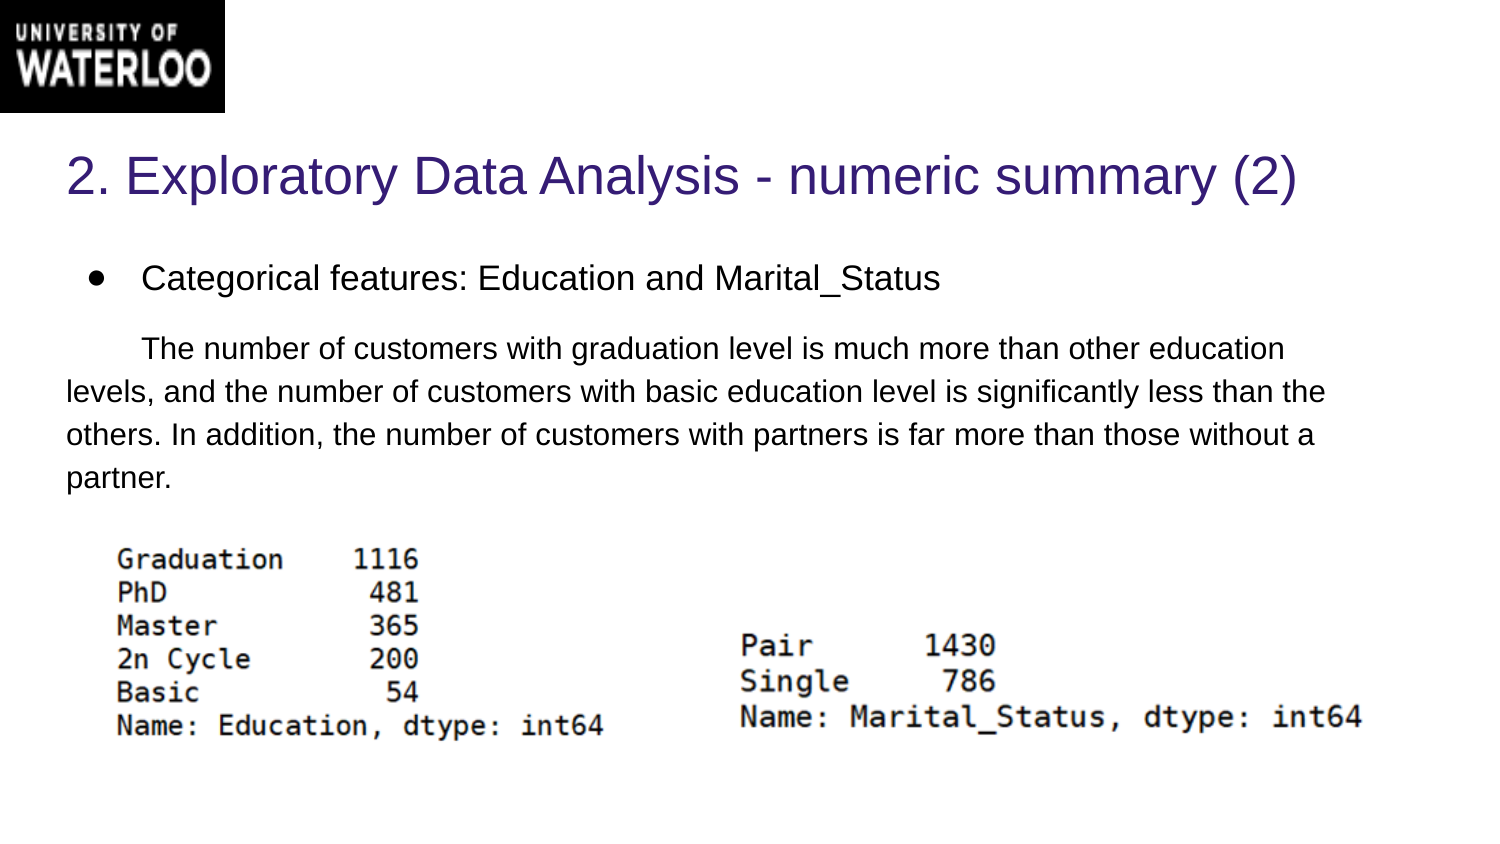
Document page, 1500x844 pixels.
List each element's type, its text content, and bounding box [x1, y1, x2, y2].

title 2. Exploratory Data Analysis - numeric summary (2) [51, 125, 1449, 214]
picture [114, 539, 617, 745]
list Categorical features: Education and Marital_Status The number of customers with graduation level is much more than other education levels, and the number of customers with basic education level is significantly less than the others. In addition, the number of customers with partners is far more than those without a partner. [51, 233, 1391, 756]
picture [0, 0, 226, 113]
picture [737, 631, 1386, 745]
